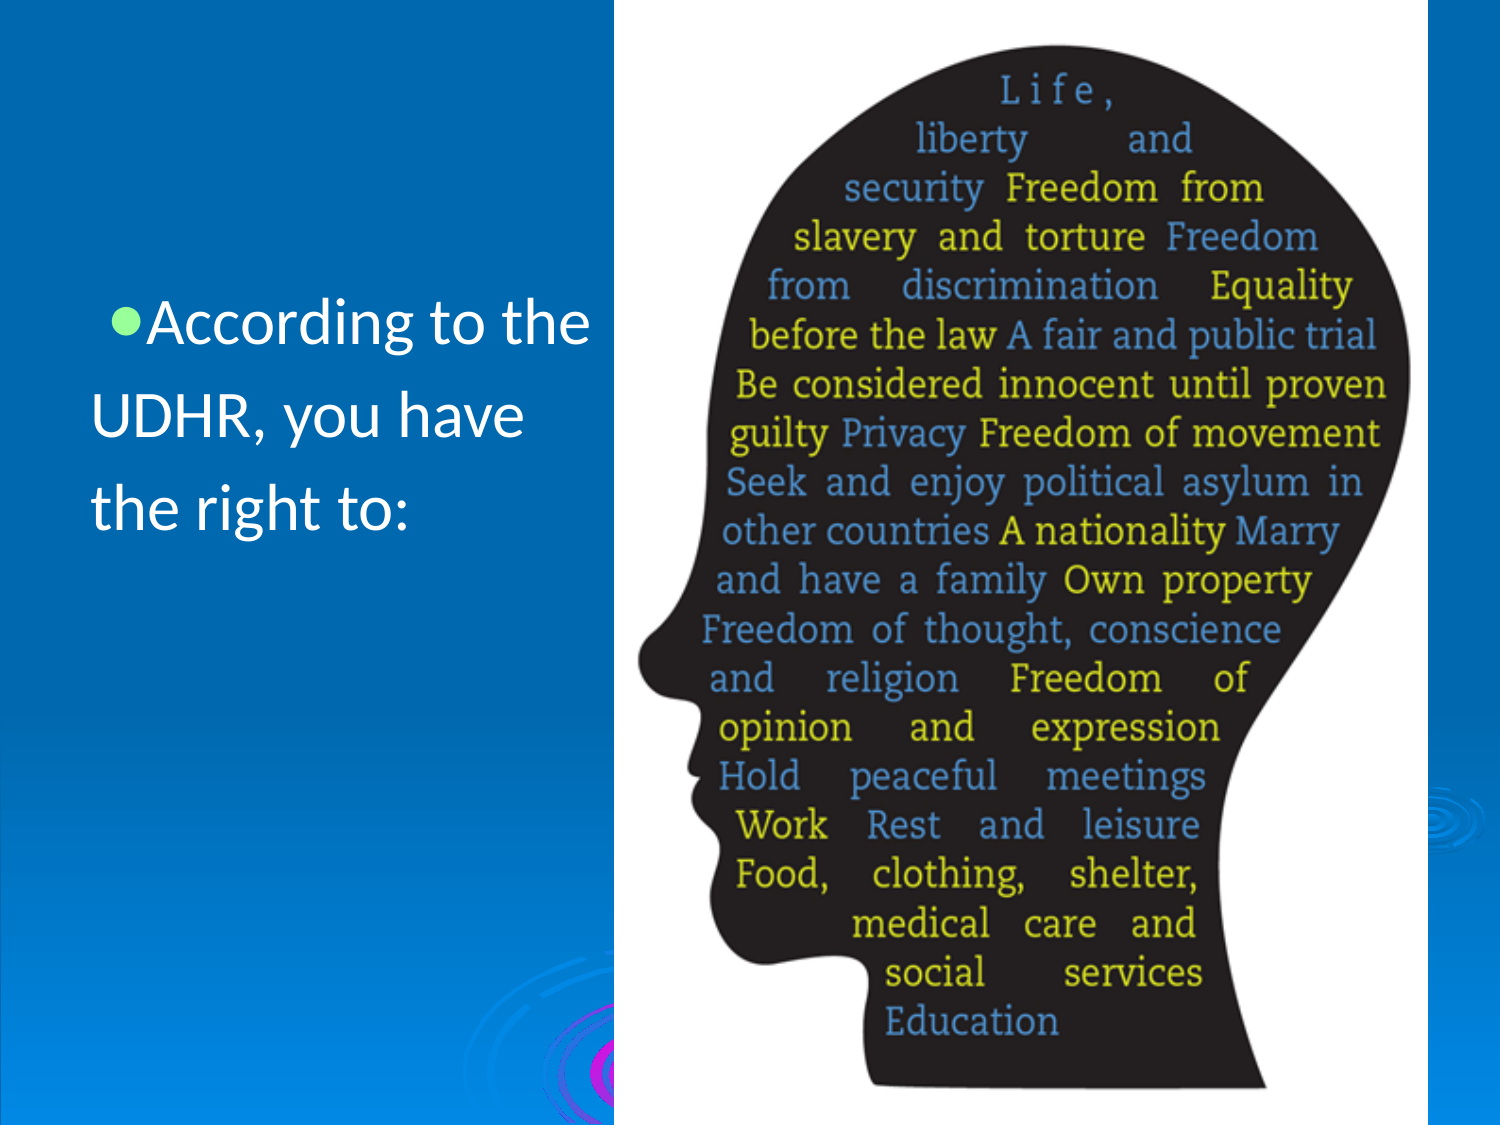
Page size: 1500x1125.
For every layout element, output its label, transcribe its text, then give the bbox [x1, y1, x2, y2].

list According to the UDHR, you have the right to: [75, 262, 609, 1005]
picture [614, 0, 1428, 1125]
